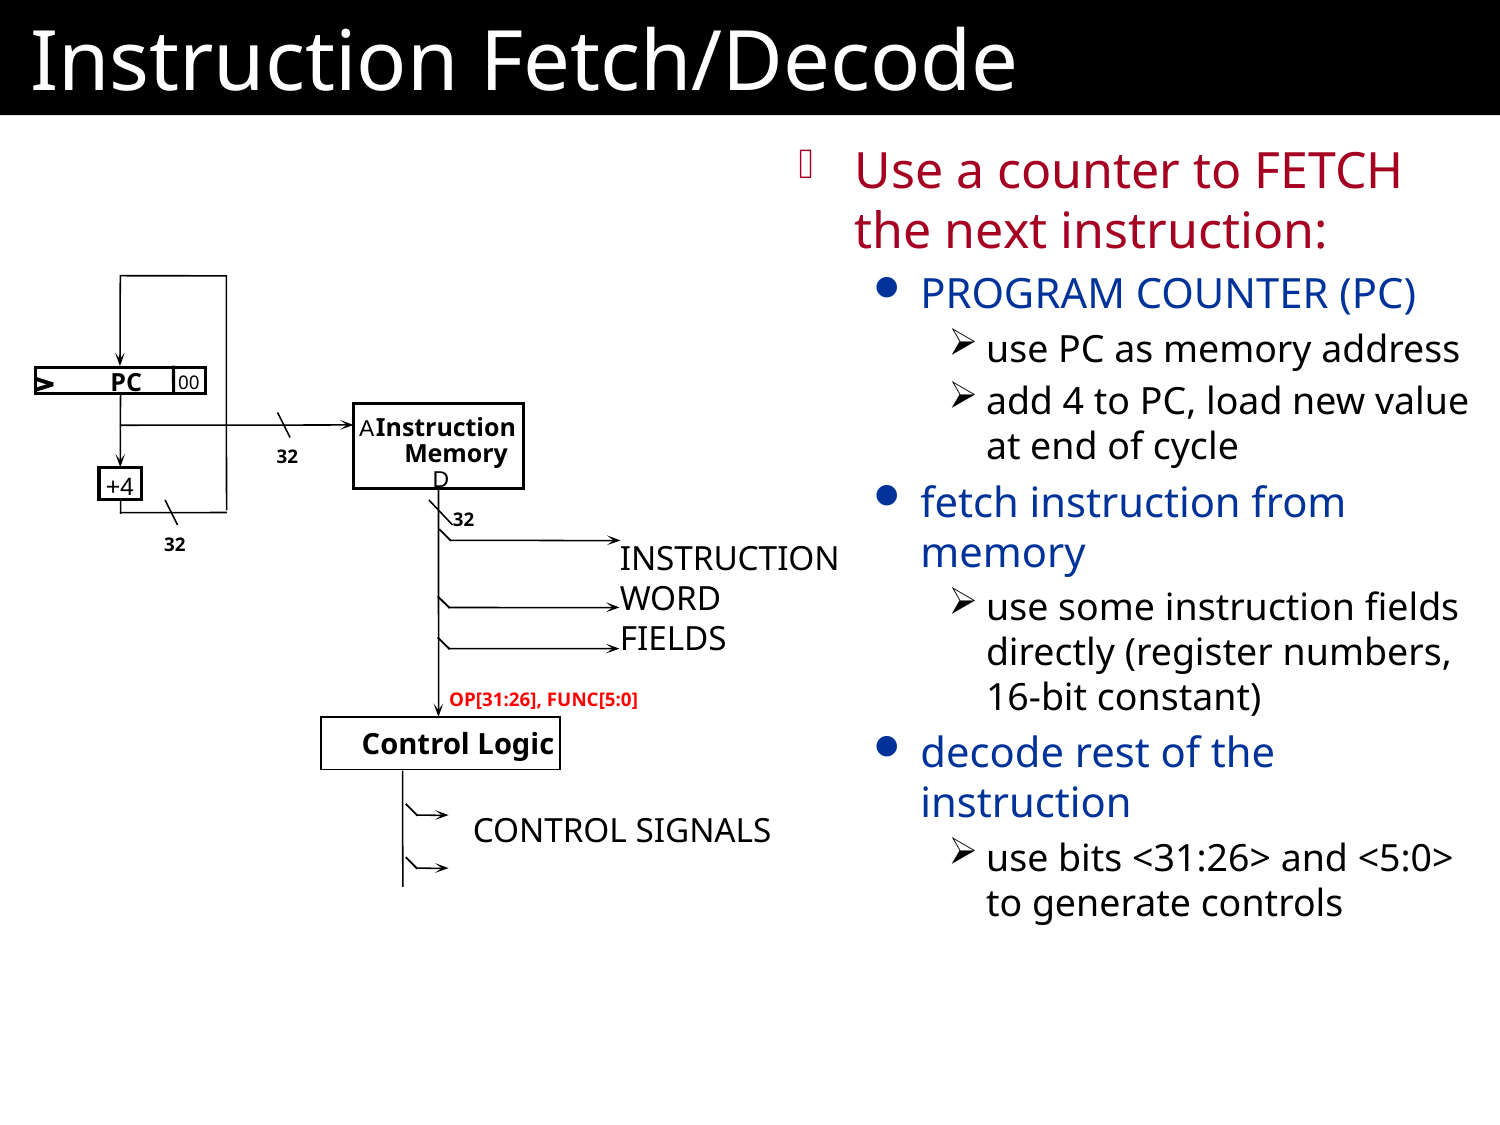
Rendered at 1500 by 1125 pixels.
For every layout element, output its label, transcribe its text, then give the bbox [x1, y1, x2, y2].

text_box [35, 367, 110, 394]
text_box INSTRUCTION WORD FIELDS [619, 537, 840, 658]
text_box [353, 403, 524, 489]
text_box PC [110, 366, 143, 397]
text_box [34, 378, 54, 391]
text_box A [359, 413, 375, 442]
text_box D [432, 464, 450, 492]
text_box [98, 467, 142, 500]
text_box 32 [437, 500, 490, 538]
text_box 32 [149, 525, 201, 563]
text_box [115, 352, 125, 367]
text_box OP[31:26], FUNC[5:0] [448, 687, 638, 711]
text_box Memory [397, 437, 508, 468]
text_box [433, 703, 444, 715]
text_box [340, 420, 354, 430]
list Use a counter to FETCH the next instruction: PROGRAM COUNTER (PC) use PC as memory address add 4 to PC, load new value at end of cycle fetch instruction from memory use some instruction fields directly (register numbers, 16-bit constant) decode rest of the instruction use bits <31:26> and <5:0> to generate controls [768, 115, 1500, 1125]
text_box [108, 375, 120, 406]
text_box [605, 643, 619, 654]
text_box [320, 716, 561, 770]
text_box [405, 803, 769, 874]
text_box 32 [261, 437, 313, 475]
text_box [115, 453, 126, 468]
text_box [607, 535, 619, 546]
text_box +4 [105, 470, 135, 501]
text_box [605, 602, 619, 613]
text_box [143, 367, 173, 394]
text_box 00 [178, 370, 200, 394]
title Instruction Fetch/Decode [0, 0, 1500, 116]
text_box Instruction [375, 411, 517, 442]
text_box [174, 367, 206, 394]
